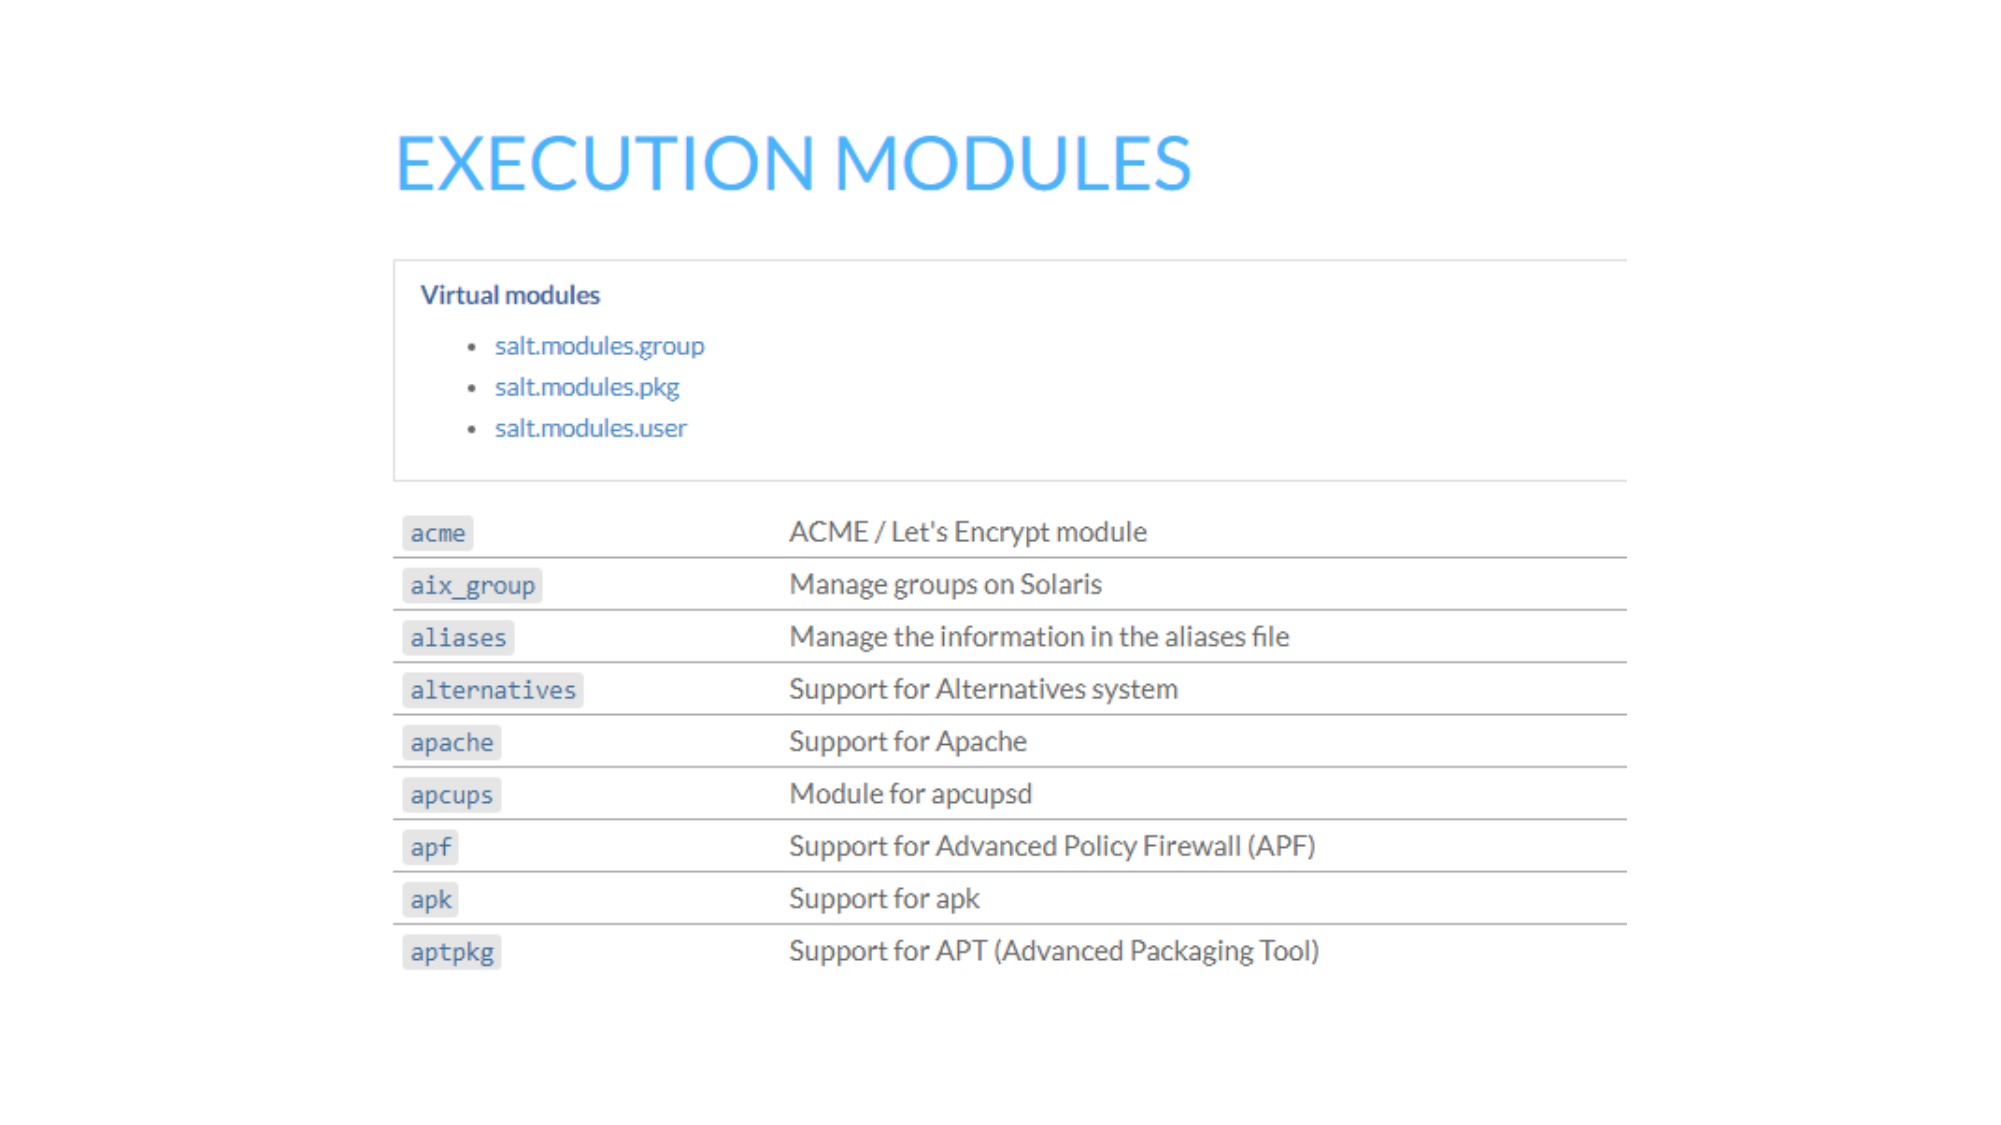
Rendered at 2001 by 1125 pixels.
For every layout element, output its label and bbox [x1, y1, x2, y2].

list [373, 125, 1627, 975]
